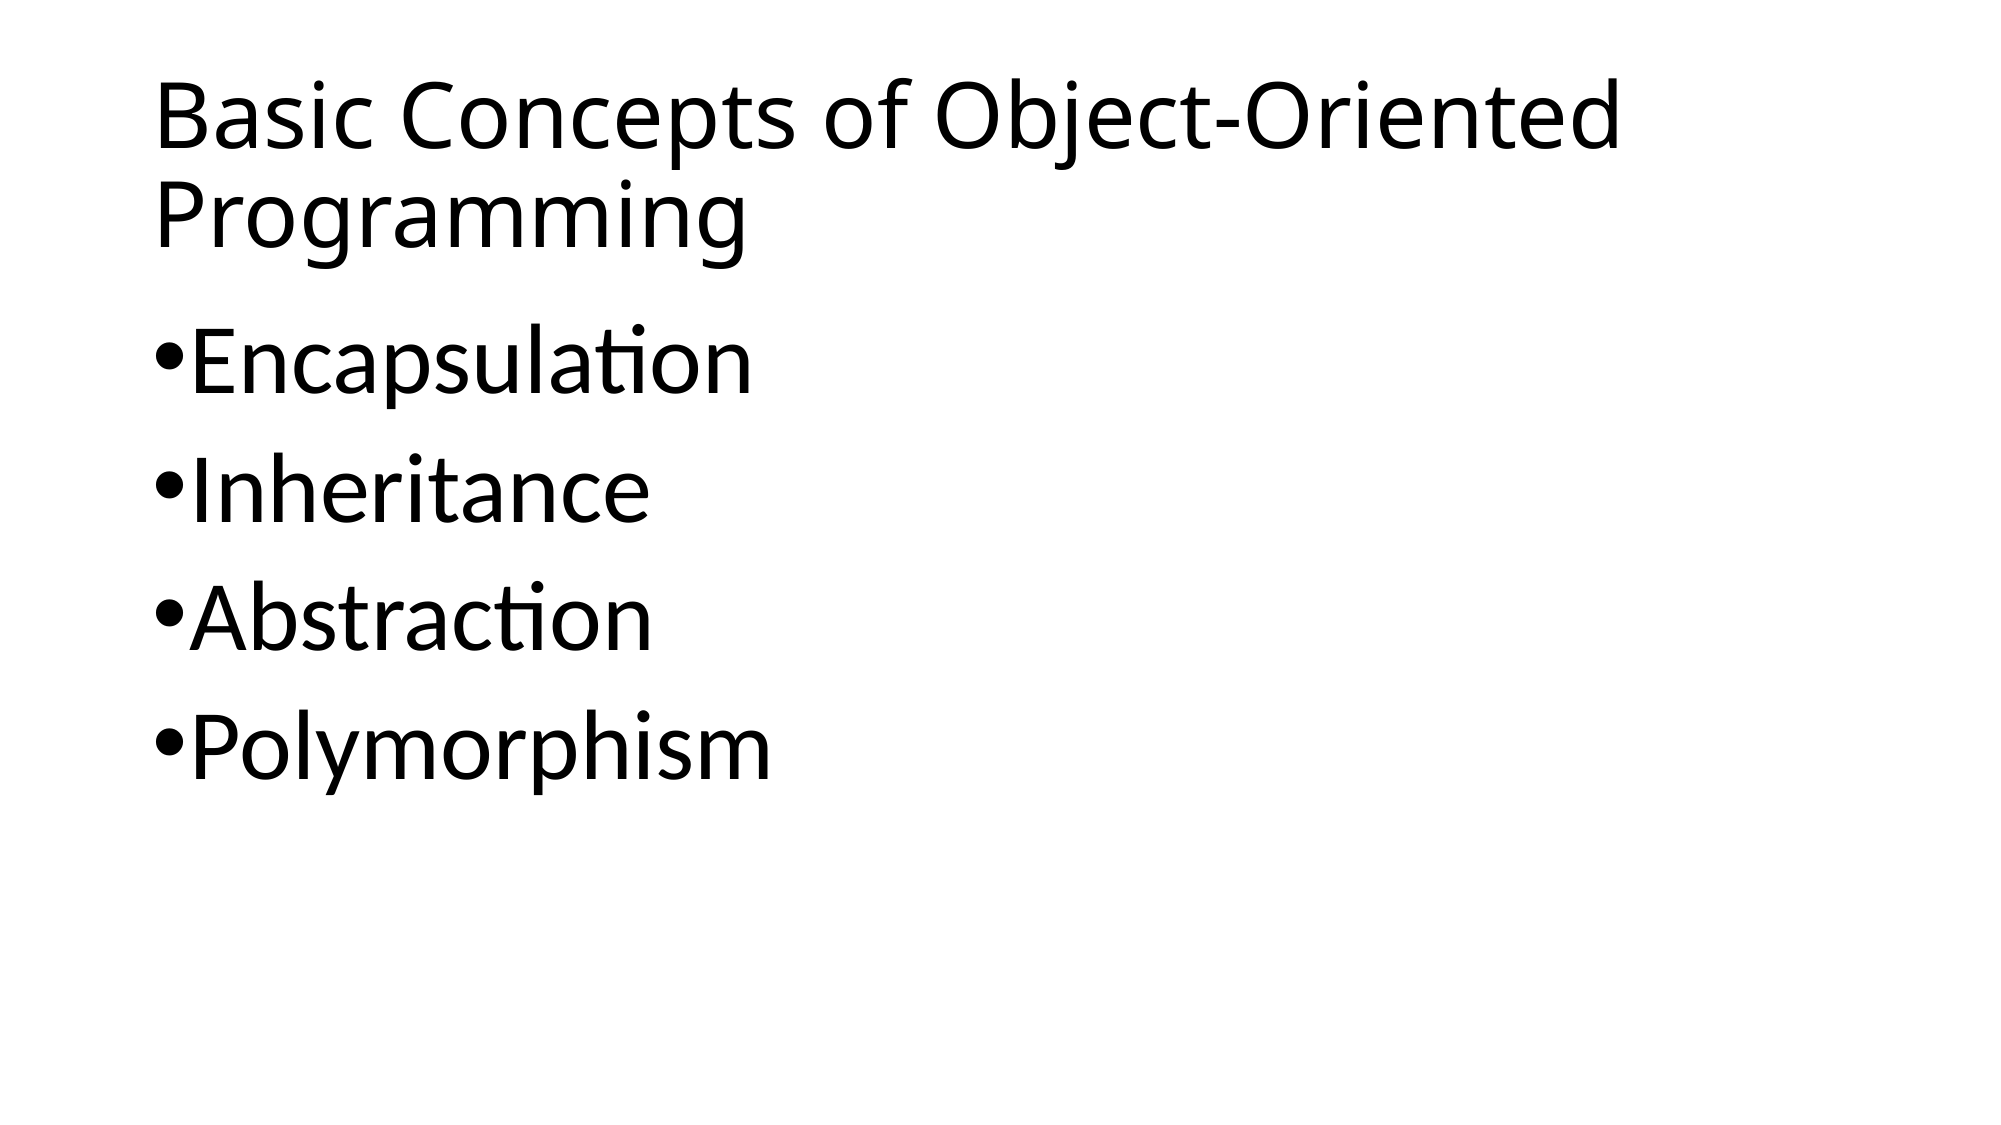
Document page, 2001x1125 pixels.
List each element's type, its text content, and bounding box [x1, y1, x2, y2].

title Basic Concepts of Object-Oriented Programming [137, 59, 1863, 278]
list Encapsulation Inheritance Abstraction Polymorphism [137, 299, 1863, 1014]
